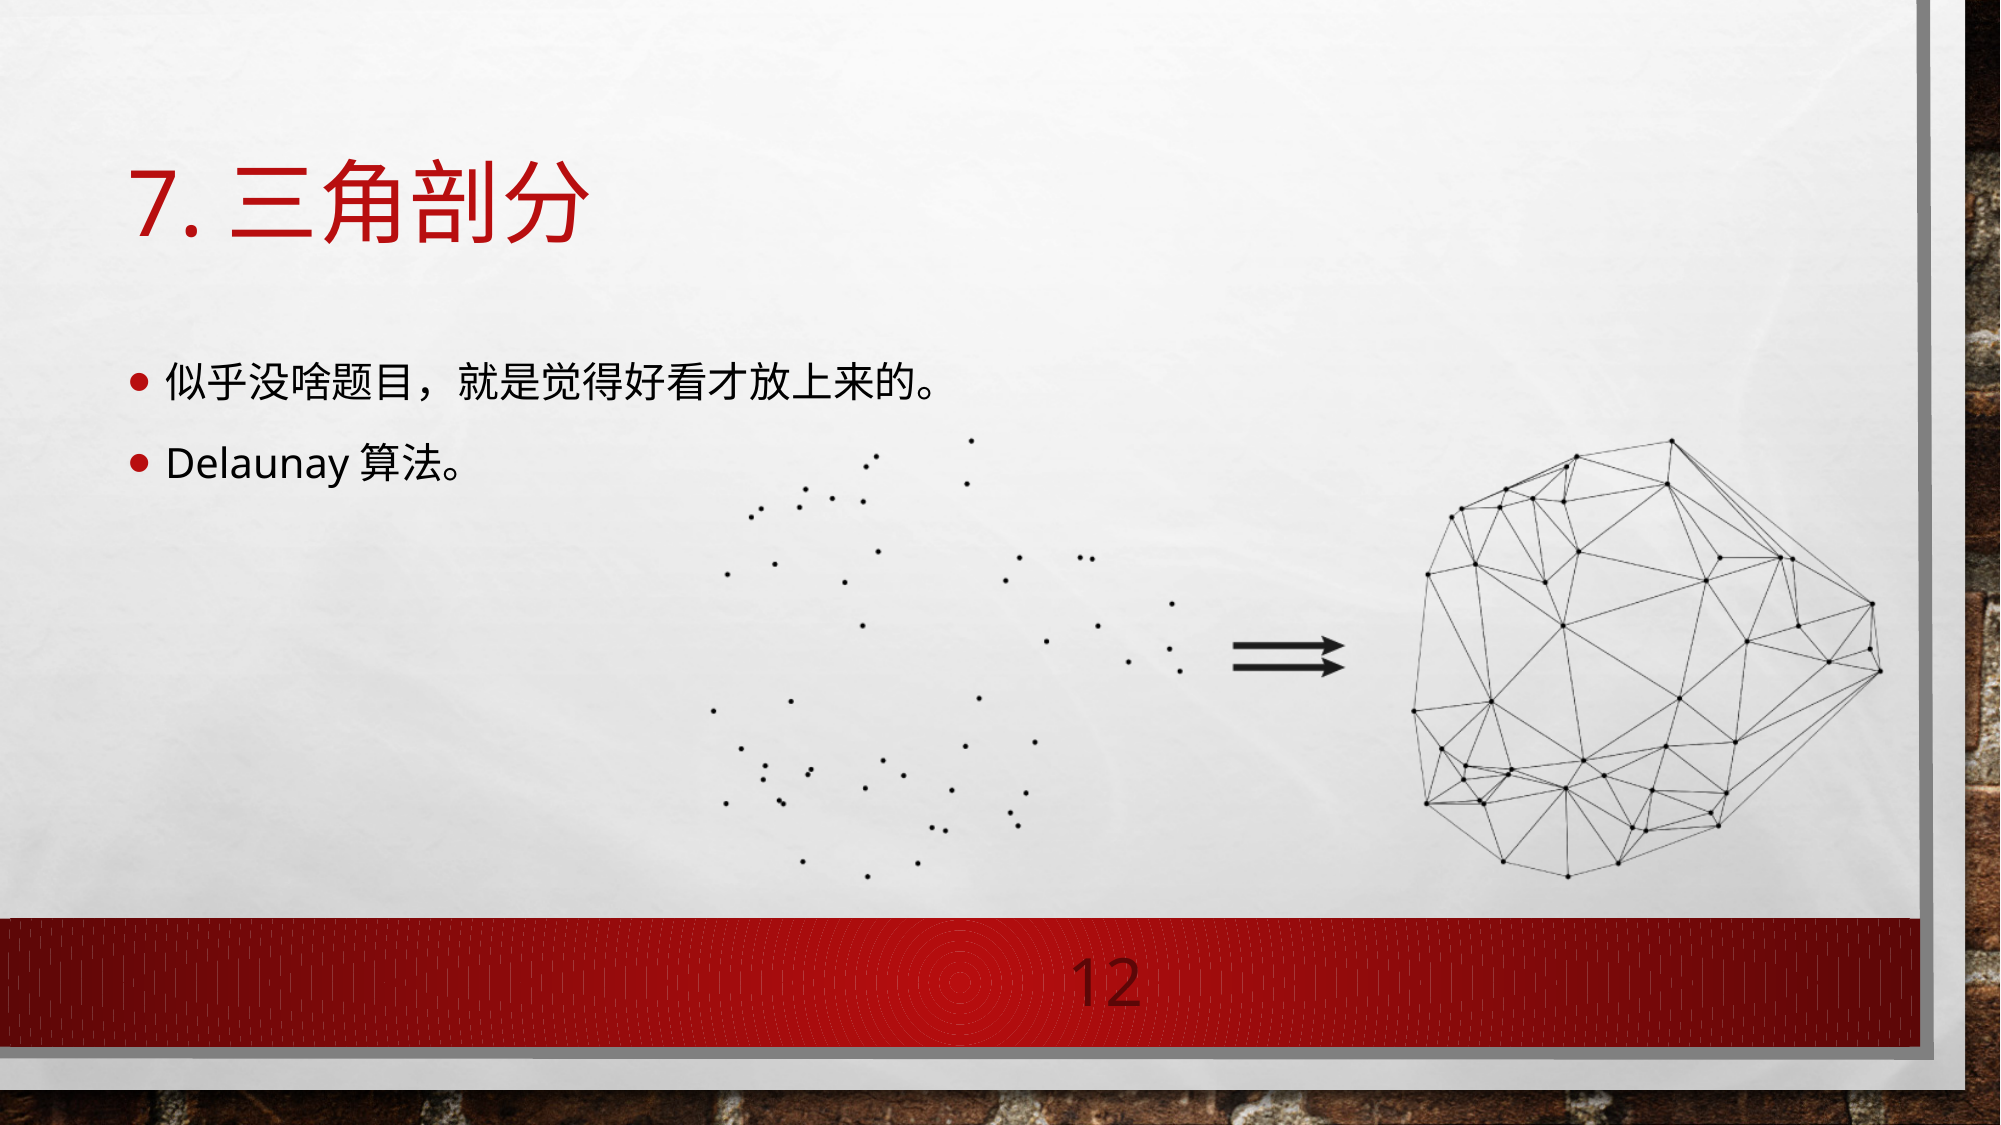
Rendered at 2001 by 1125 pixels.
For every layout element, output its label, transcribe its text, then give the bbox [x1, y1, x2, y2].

list 似乎没啥题目，就是觉得好看才放上来的。 Delaunay算法。 [112, 338, 1818, 882]
title 7.三角剖分 [112, 112, 1818, 302]
picture [681, 403, 1896, 919]
slide_number 12 [1031, 944, 1181, 1027]
picture [0, 0, 2000, 1125]
